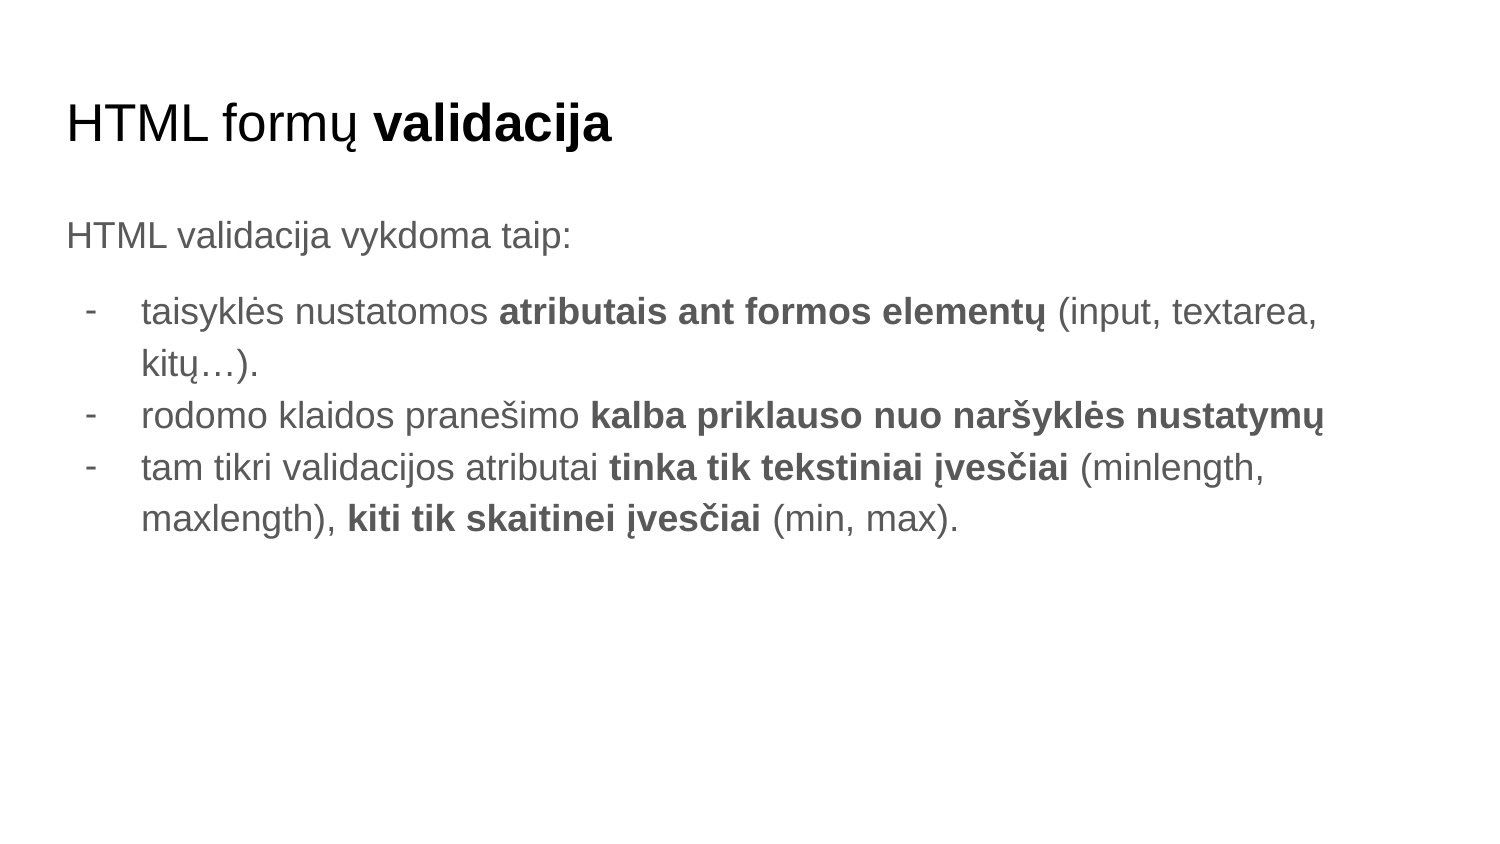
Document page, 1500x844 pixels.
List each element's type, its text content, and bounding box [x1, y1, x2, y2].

title HTML formų validacija [51, 72, 1449, 167]
list HTML validacija vykdoma taip: taisyklės nustatomos atributais ant formos elementų (input, textarea, kitų…). rodomo klaidos pranešimo kalba priklauso nuo naršyklės nustatymų tam tikri validacijos atributai tinka tik tekstiniai įvesčiai (minlength, maxlength), kiti tik skaitinei įvesčiai (min, max). [51, 189, 1449, 750]
